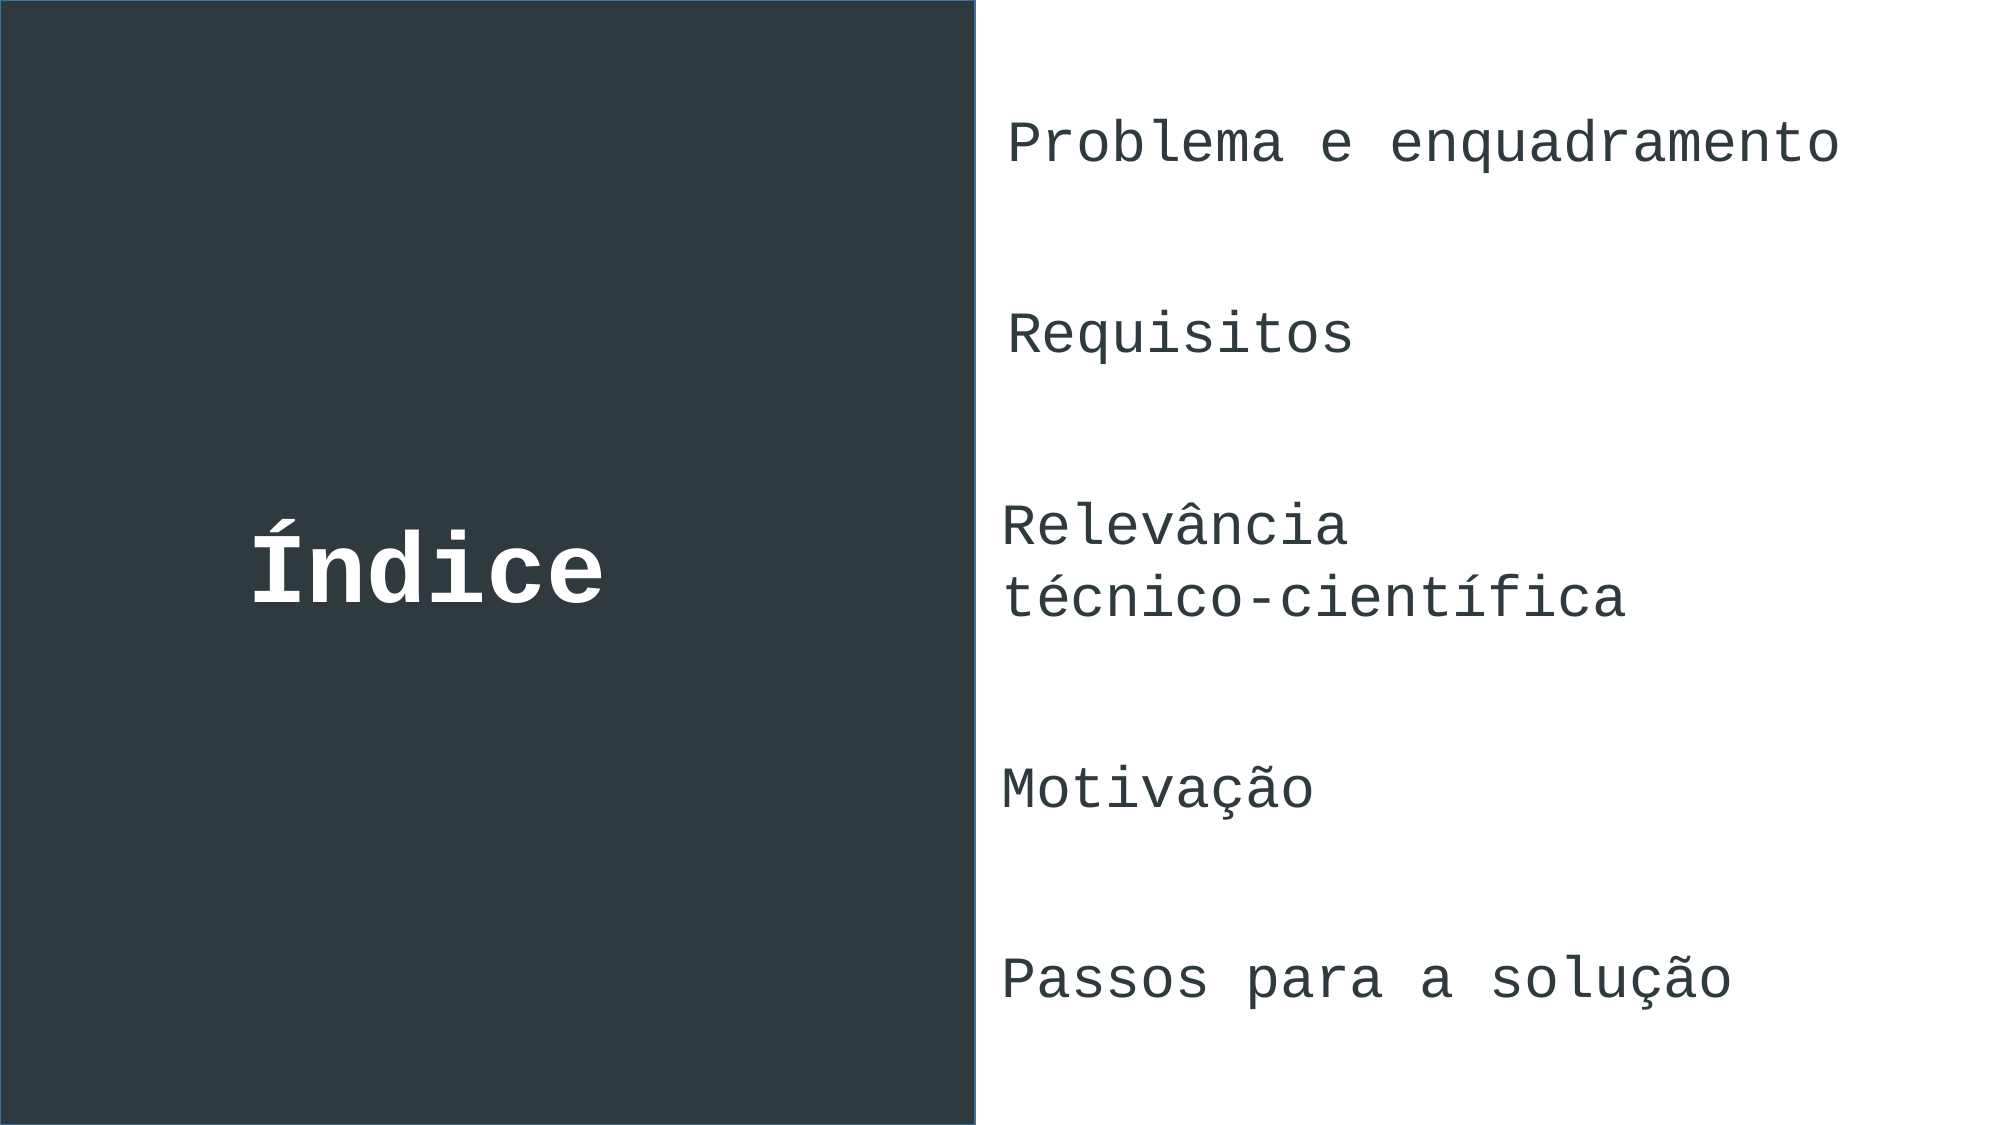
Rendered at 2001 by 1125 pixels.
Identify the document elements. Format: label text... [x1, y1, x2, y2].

text_box Relevância técnico-científica [999, 484, 1775, 629]
text_box Requisitos [1005, 292, 1638, 365]
text_box Passos para a solução [999, 937, 1894, 1010]
text_box Motivação [999, 747, 1849, 820]
text_box Problema e enquadramento [1005, 101, 1849, 174]
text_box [0, 0, 977, 1125]
